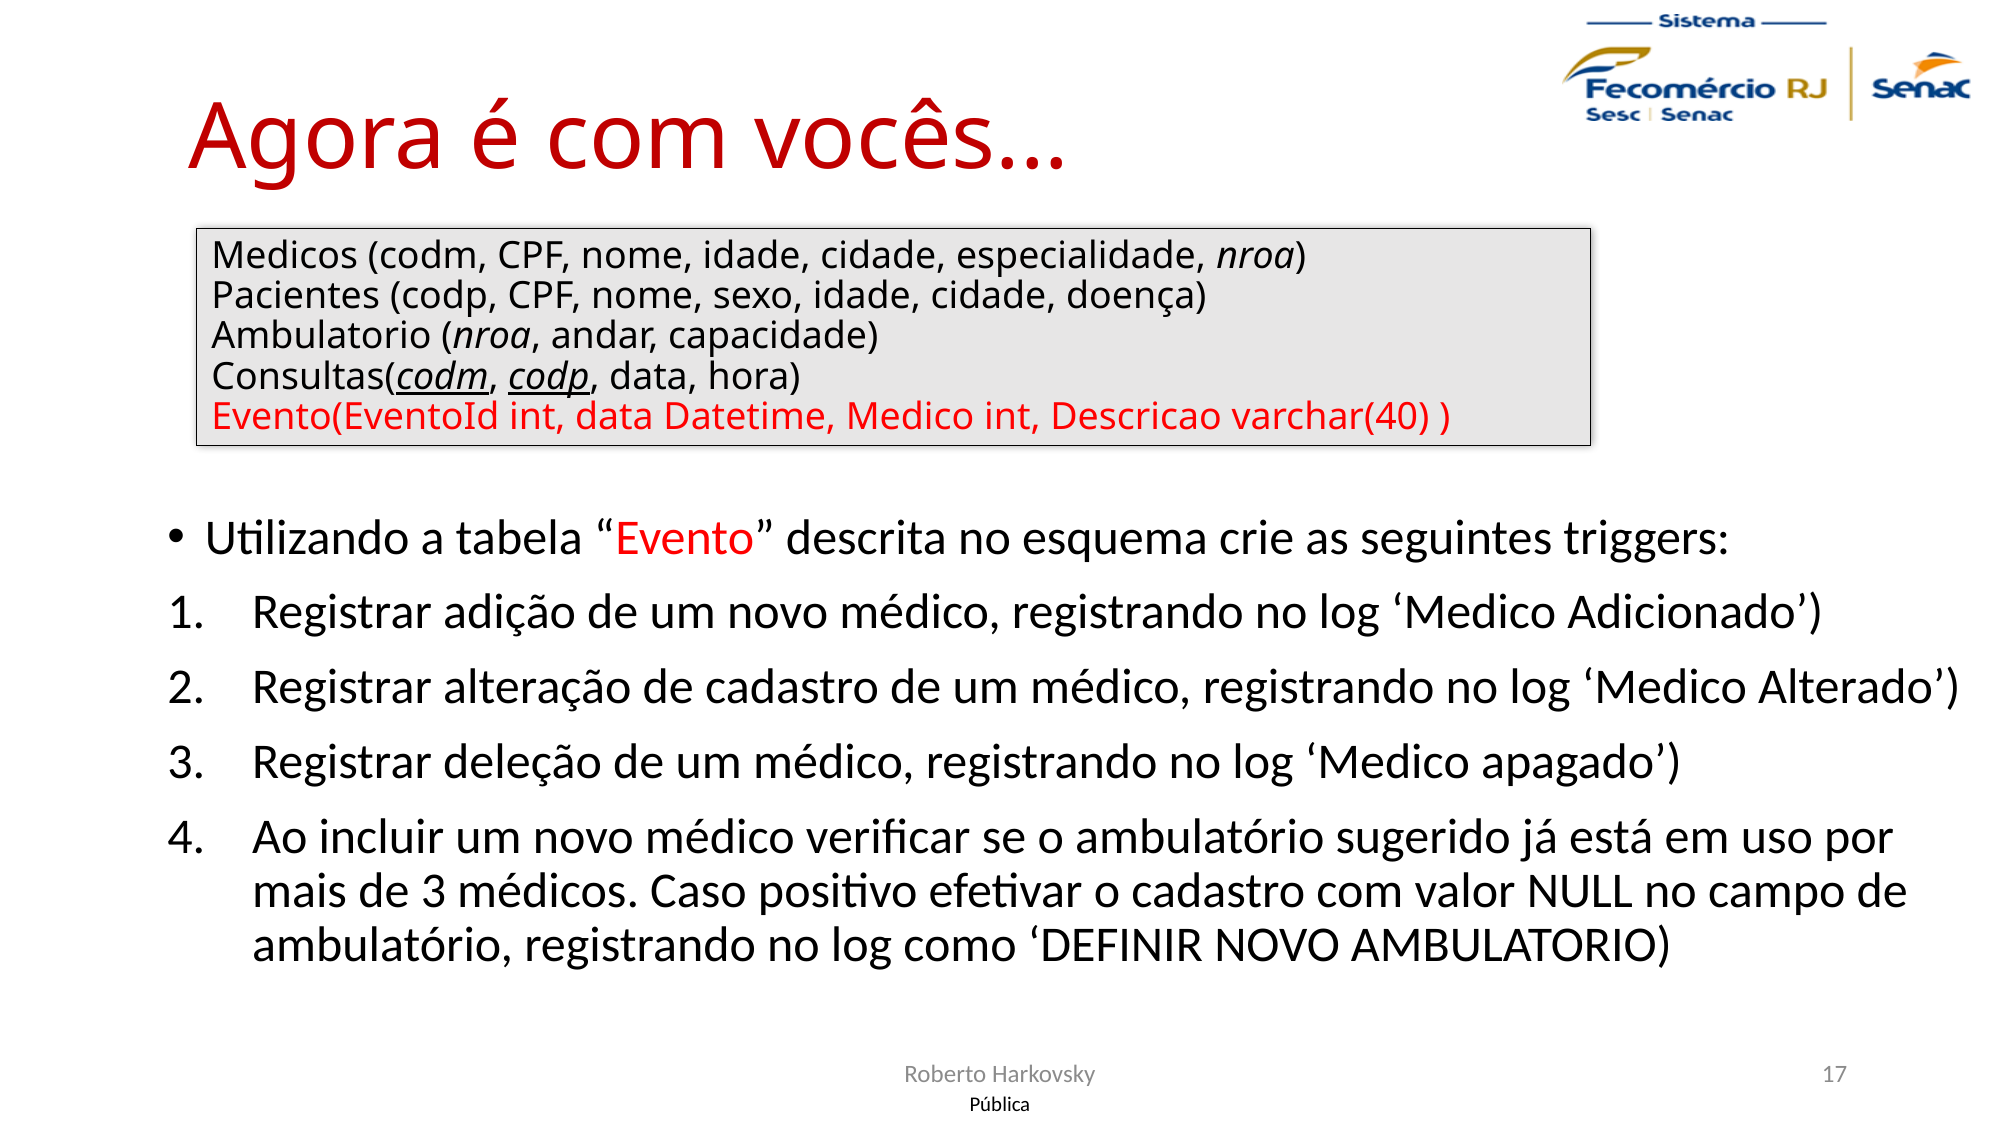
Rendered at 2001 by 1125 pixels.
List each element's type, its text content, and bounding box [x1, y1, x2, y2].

footer Roberto Harkovsky [662, 1042, 1338, 1103]
title Agora é com vocês... [173, 7, 1638, 272]
slide_number 17 [1412, 1042, 1863, 1103]
list Utilizando a tabela “Evento” descrita no esquema crie as seguintes triggers: Registrar adição de um novo médico, registrando no log ‘Medico Adicionado’) Registrar alteração de cadastro de um médico, registrando no log ‘Medico Alterado’) Registrar deleção de um médico, registrando no log ‘Medico apagado’) Ao incluir um novo médico verificar se o ambulatório sugerido já está em uso por mais de 3 médicos. Caso positivo efetivar o cadastro com valor NULL no campo de ambulatório, registrando no log como ‘DEFINIR NOVO AMBULATORIO) [152, 503, 2000, 1048]
text_box Medicos (codm, CPF, nome, idade, cidade, especialidade, nroa) Pacientes (codp, CPF, nome, sexo, idade, cidade, doença) Ambulatorio (nroa, andar, capacidade) Consultas(codm, codp, data, hora) Evento(EventoId int, data Datetime, Medico int, Descricao varchar(40) ) [196, 228, 1591, 446]
picture [1638, 14, 2000, 121]
